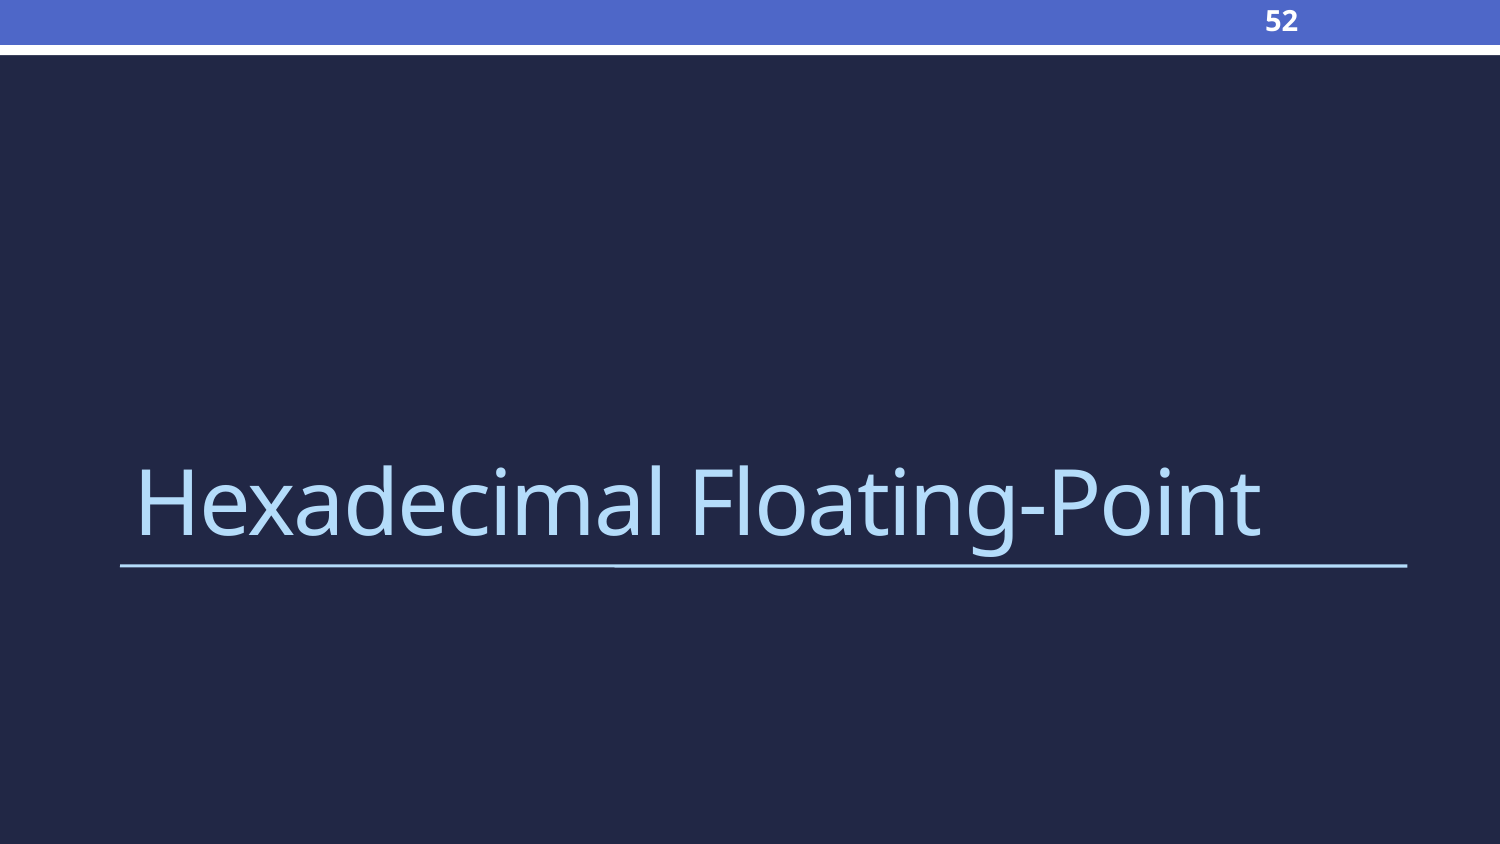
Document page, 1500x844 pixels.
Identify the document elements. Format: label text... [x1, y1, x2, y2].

slide_number 52 [1250, 2, 1425, 43]
title Hexadecimal Floating-Point [118, 290, 1394, 562]
